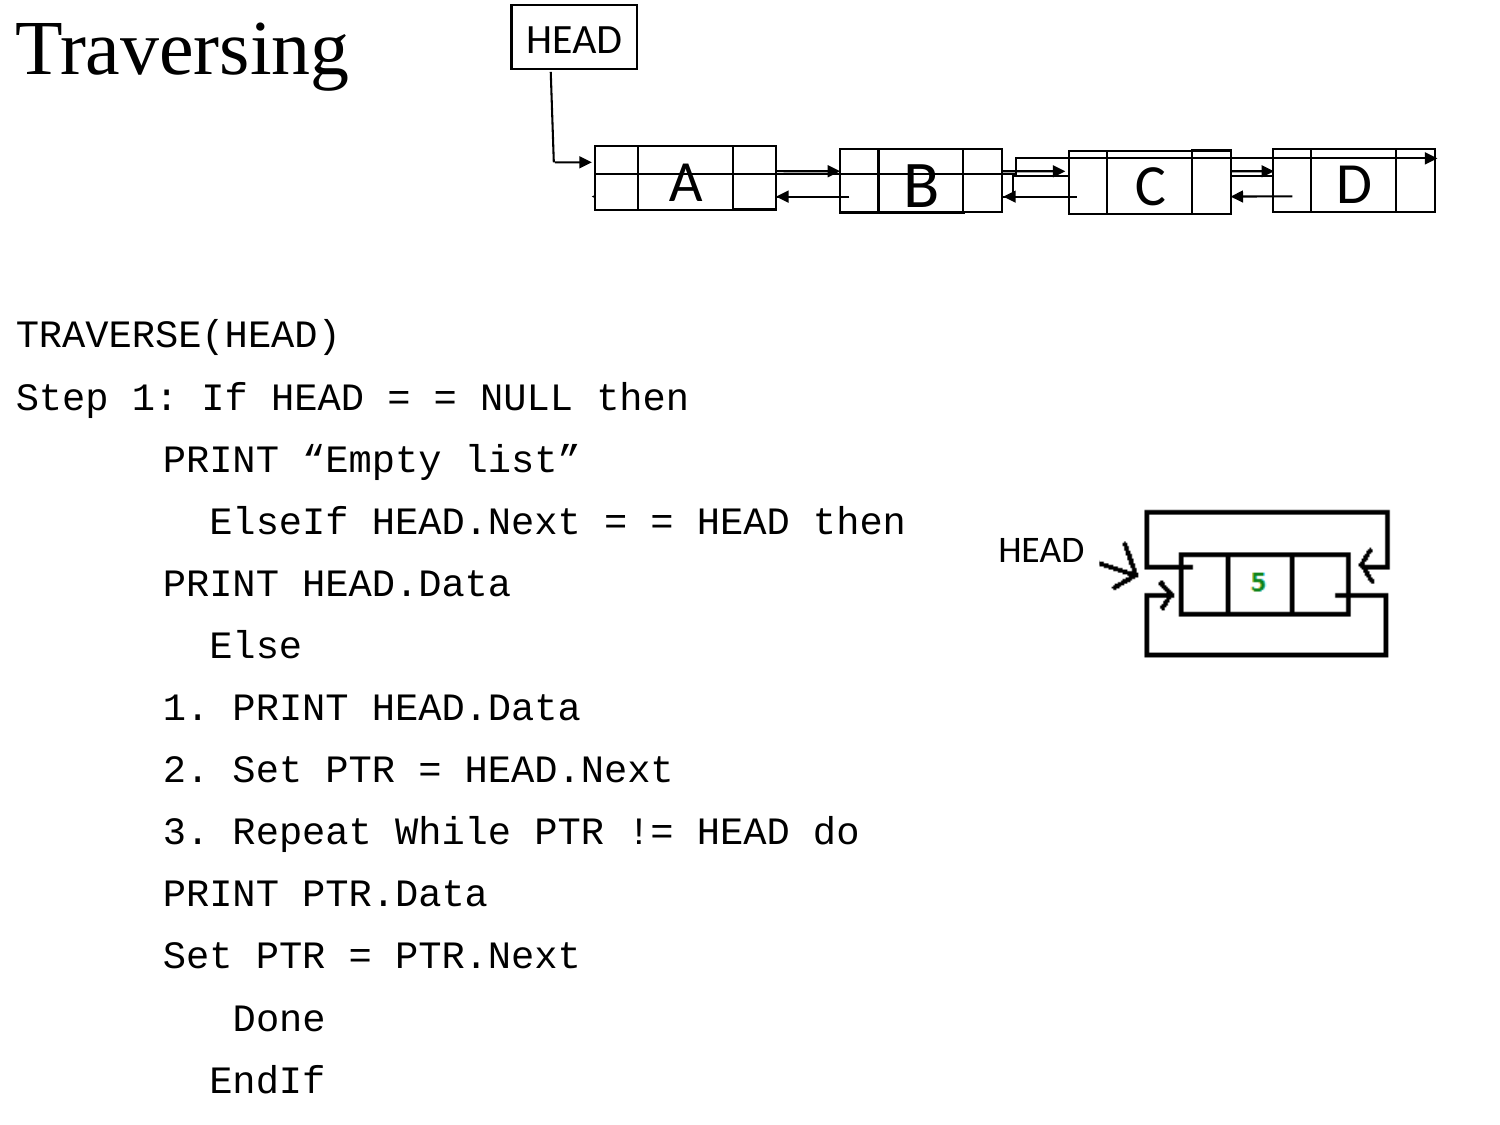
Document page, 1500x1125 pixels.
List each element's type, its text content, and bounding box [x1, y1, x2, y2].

list TRAVERSE(HEAD) Step 1: If HEAD = = NULL then PRINT “Empty list” ElseIf HEAD.Next = = HEAD then PRINT HEAD.Data Else 1. PRINT HEAD.Data 2. Set PTR = HEAD.Next 3. Repeat While PTR != HEAD do PRINT PTR.Data Set PTR = PTR.Next Done EndIf Step 2: Exit [0, 306, 1327, 1125]
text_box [510, 4, 1438, 215]
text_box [982, 489, 1445, 679]
title Traversing [0, 0, 1259, 100]
